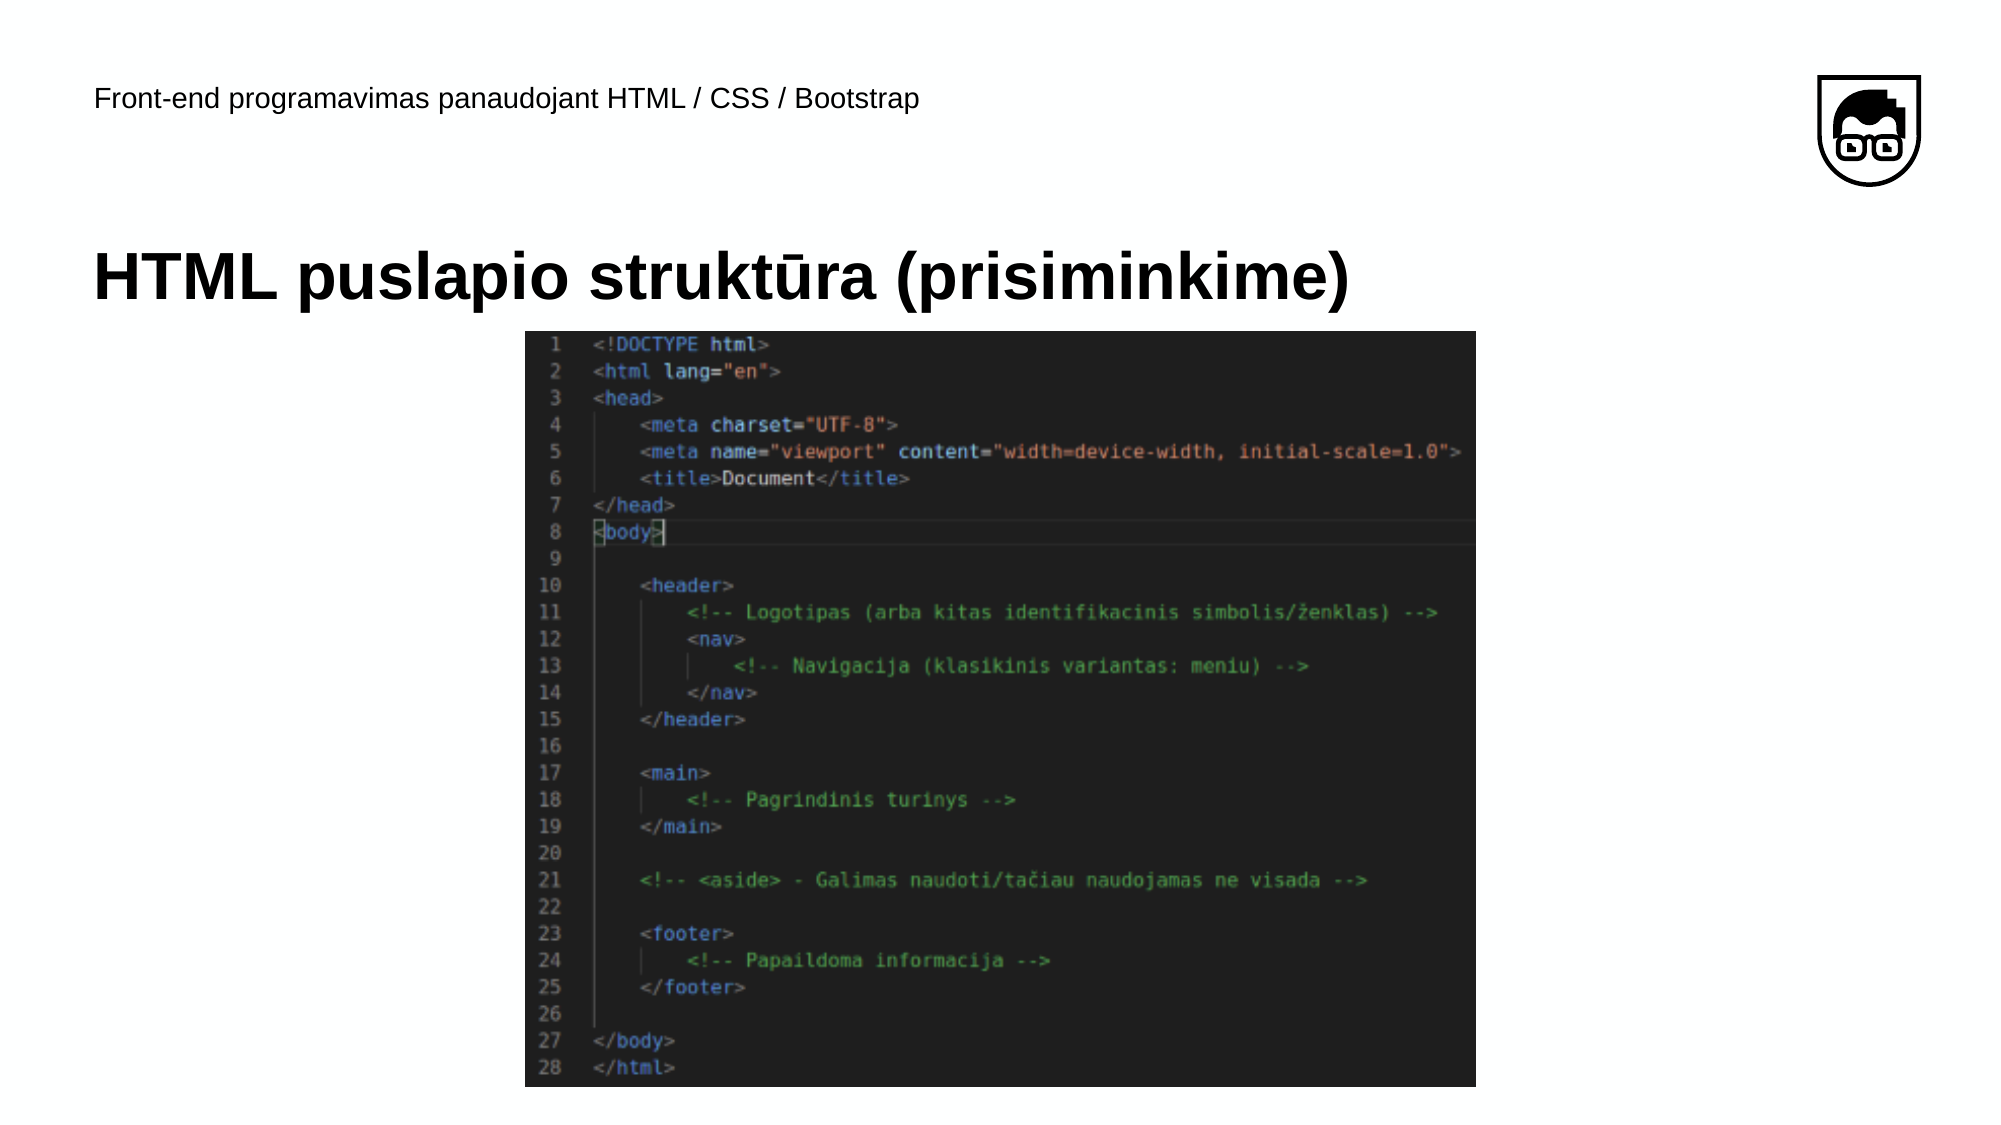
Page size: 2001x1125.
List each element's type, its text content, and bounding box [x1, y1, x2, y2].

list Front-end programavimas panaudojant HTML / CSS / Bootstrap [78, 75, 1102, 150]
picture [525, 331, 1476, 1088]
title HTML puslapio struktūra (prisiminkime) [78, 224, 1851, 439]
